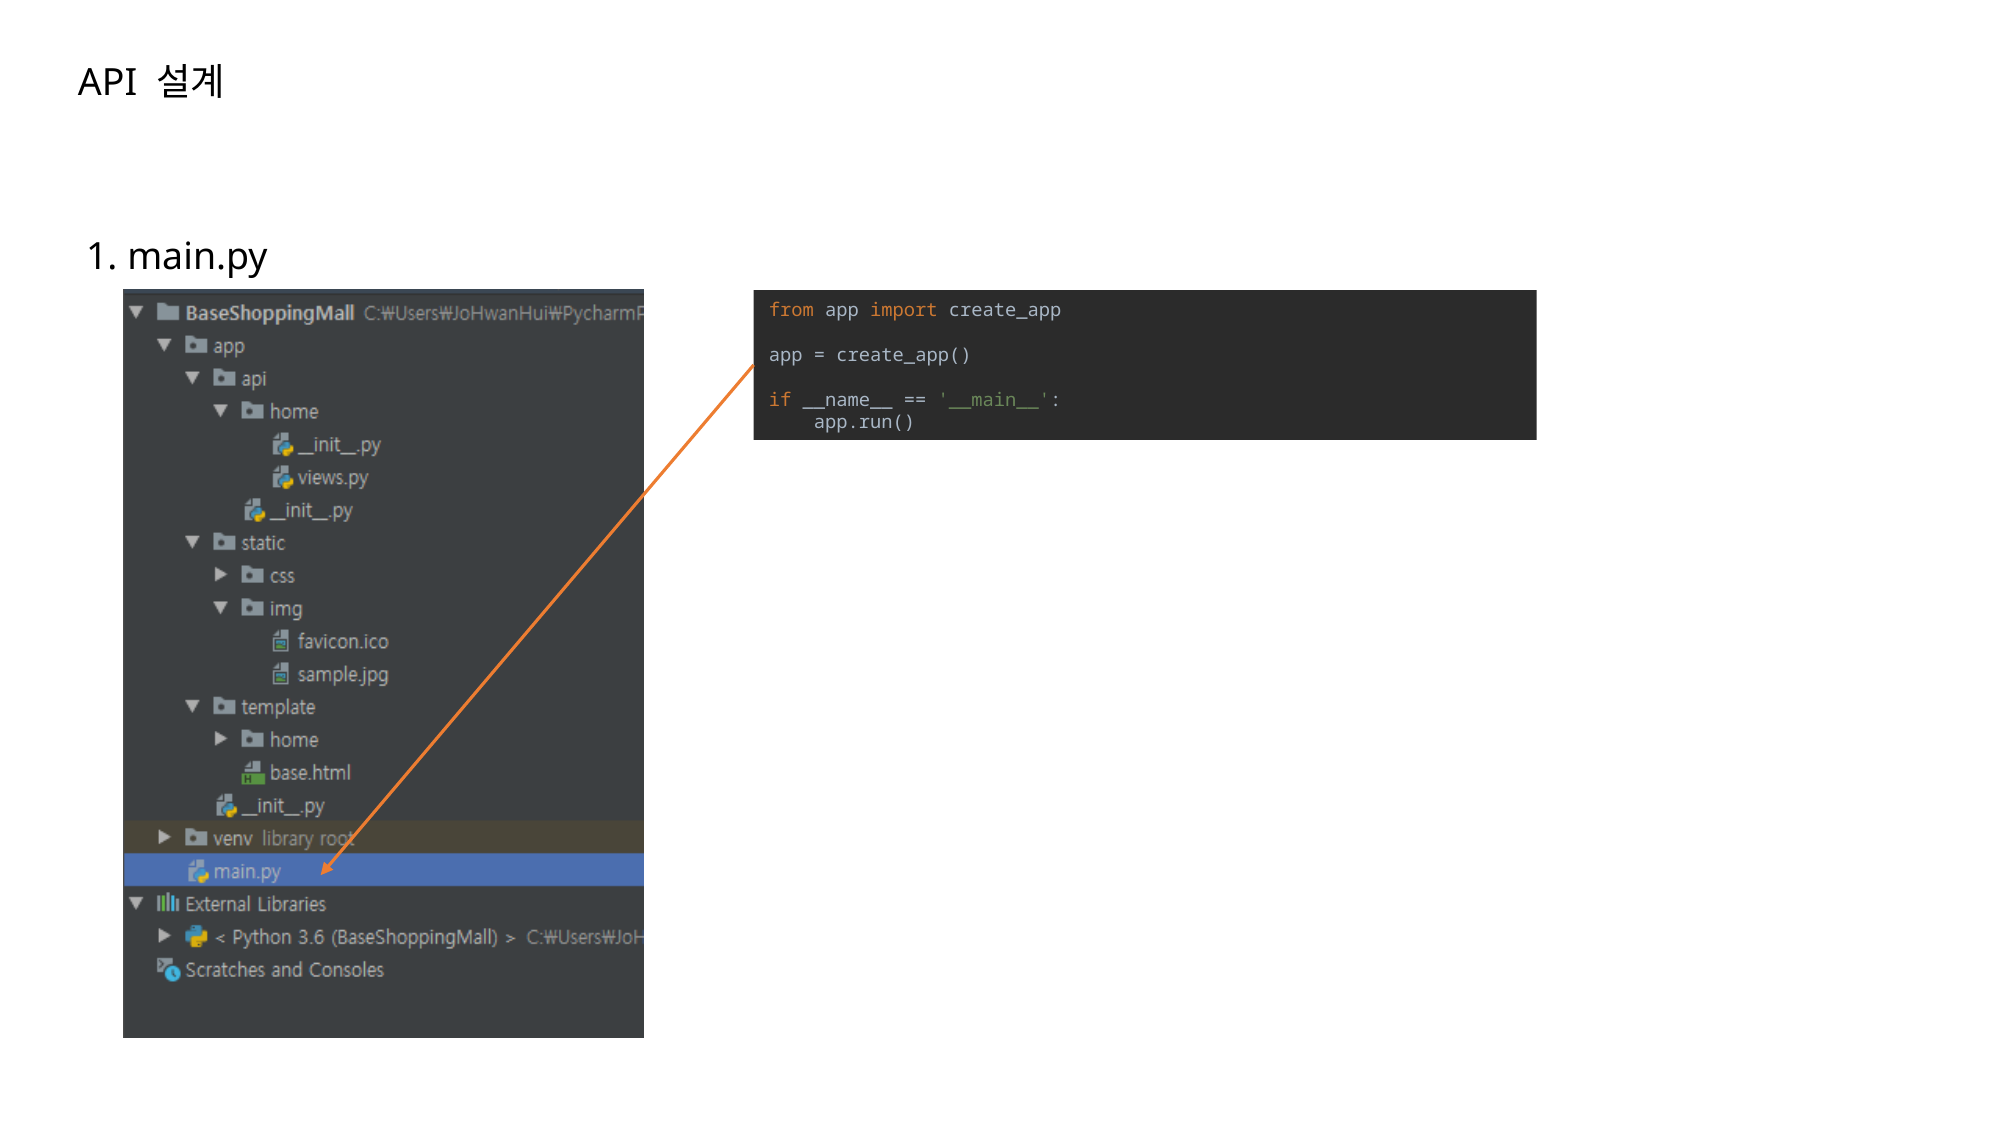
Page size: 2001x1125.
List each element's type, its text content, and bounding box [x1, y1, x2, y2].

text_box API 설계 [63, 50, 240, 111]
picture [123, 289, 644, 1038]
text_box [320, 364, 754, 876]
text_box from app import create_app app = create_app() if __name__ == '__main__': app.run() [753, 290, 1537, 440]
text_box 1. main.py [71, 224, 283, 285]
